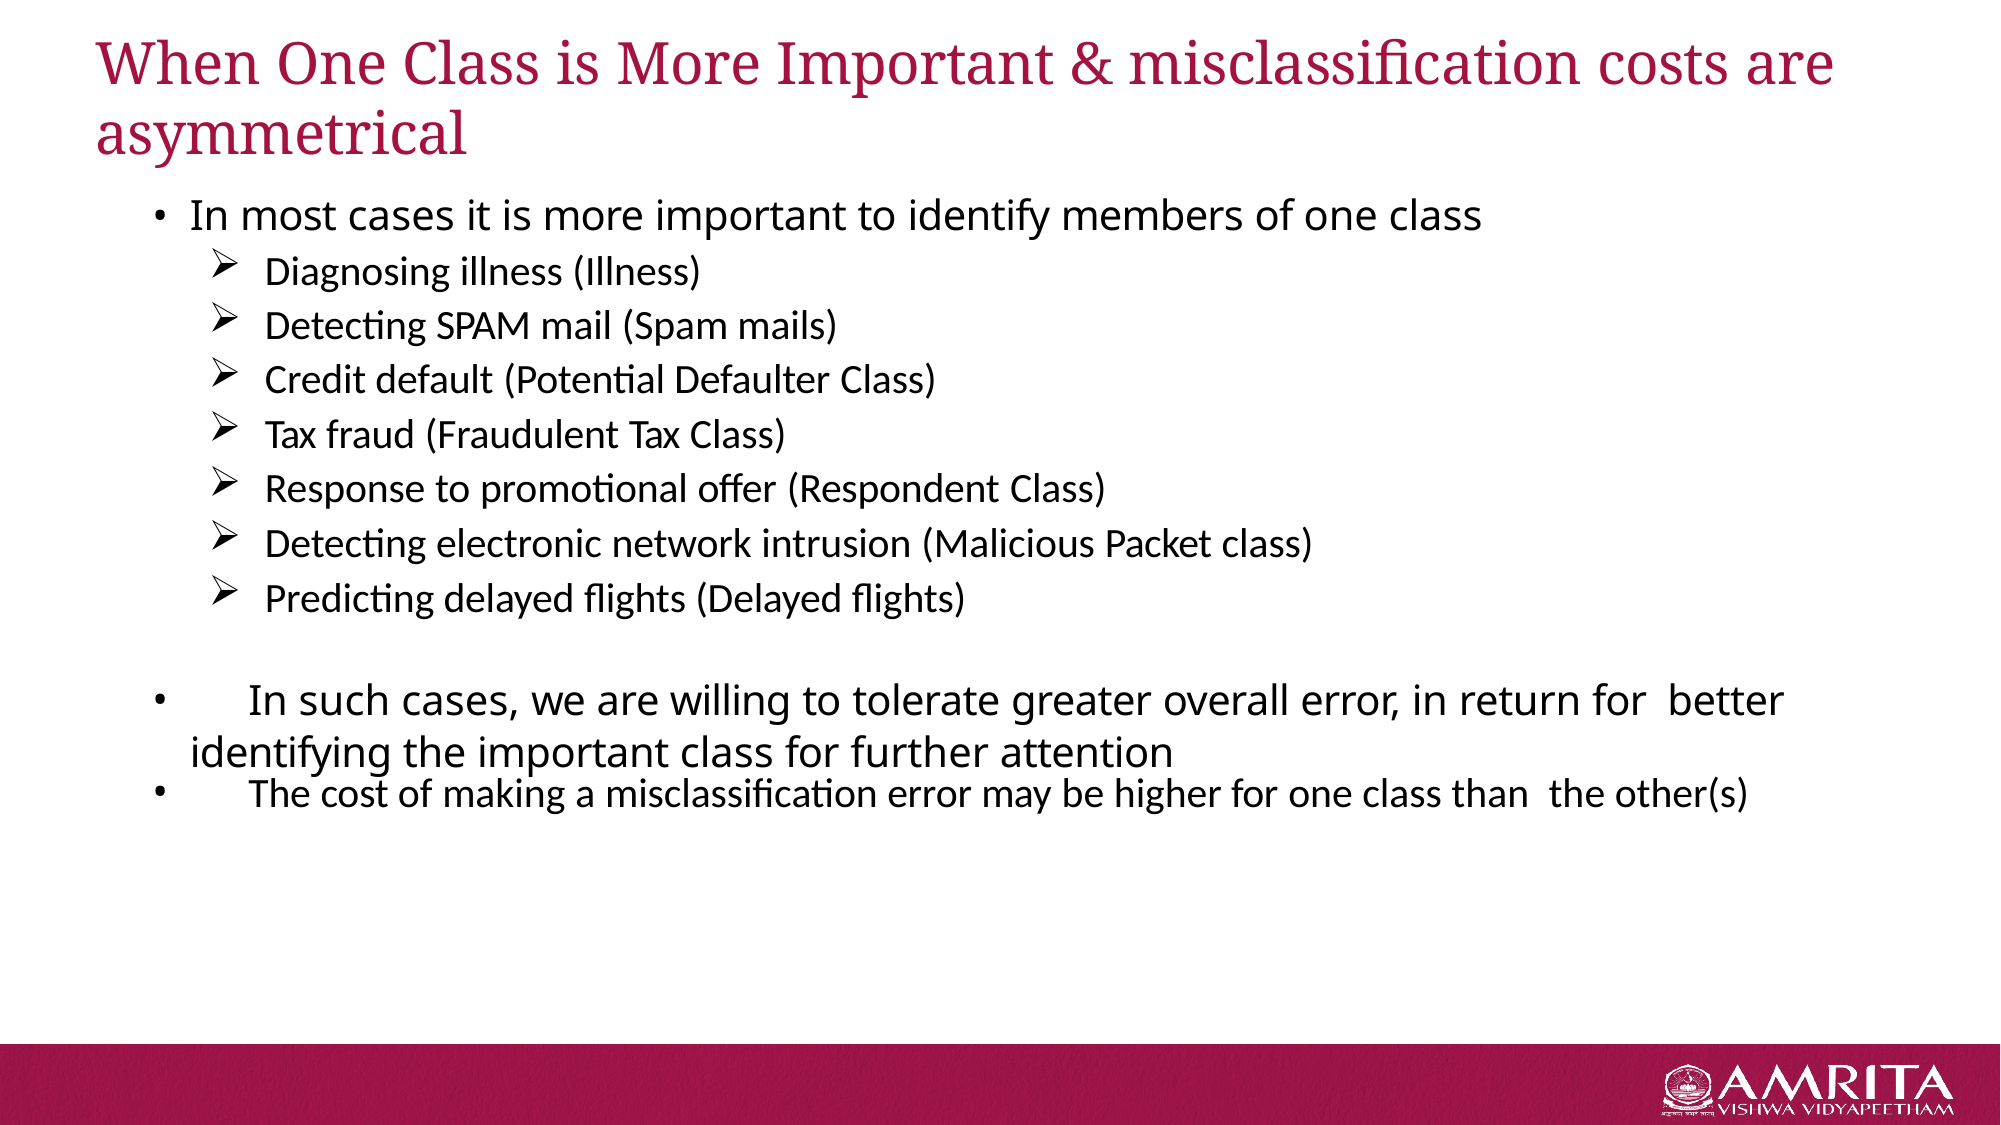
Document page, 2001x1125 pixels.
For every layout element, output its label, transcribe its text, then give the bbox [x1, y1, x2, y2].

picture [0, 1044, 2001, 1125]
title When One Class is More Important & misclassification costs are asymmetrical [93, 0, 1933, 191]
text_box In most cases it is more important to identify members of one class Diagnosing illness (Illness) Detecting SPAM mail (Spam mails) Credit default (Potential Defaulter Class) Tax fraud (Fraudulent Tax Class) Response to promotional offer (Respondent Class) Detecting electronic network intrusion (Malicious Packet class) Predicting delayed flights (Delayed flights) In such cases, we are willing to tolerate greater overall error, in return for better identifying the important class for further attention The cost of making a misclassification error may be higher for one class than the other(s) [150, 172, 1882, 816]
